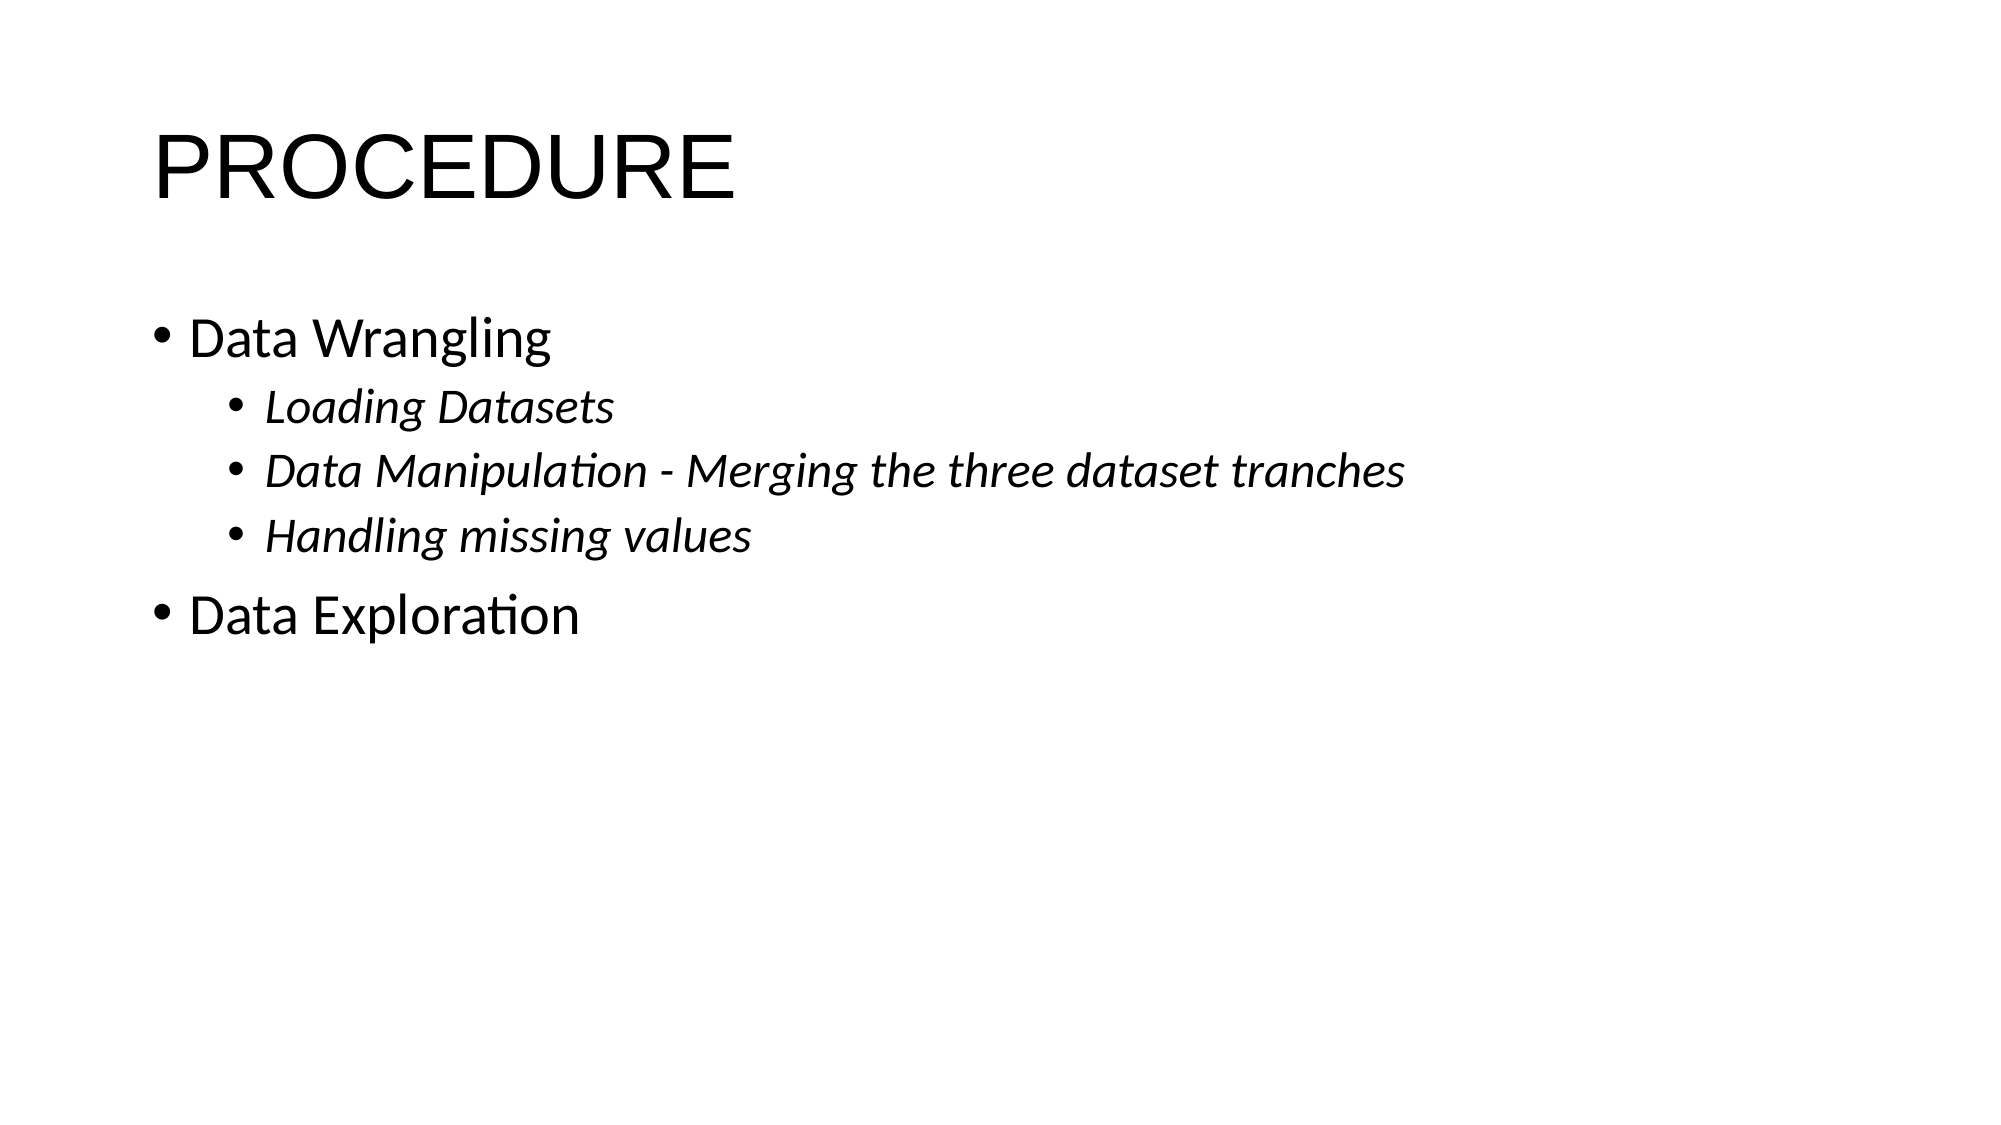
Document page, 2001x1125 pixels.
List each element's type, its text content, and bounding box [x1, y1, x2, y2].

title PROCEDURE [137, 59, 1863, 278]
list Data Wrangling Loading Datasets Data Manipulation - Merging the three dataset tranches Handling missing values Data Exploration [137, 299, 1863, 1014]
